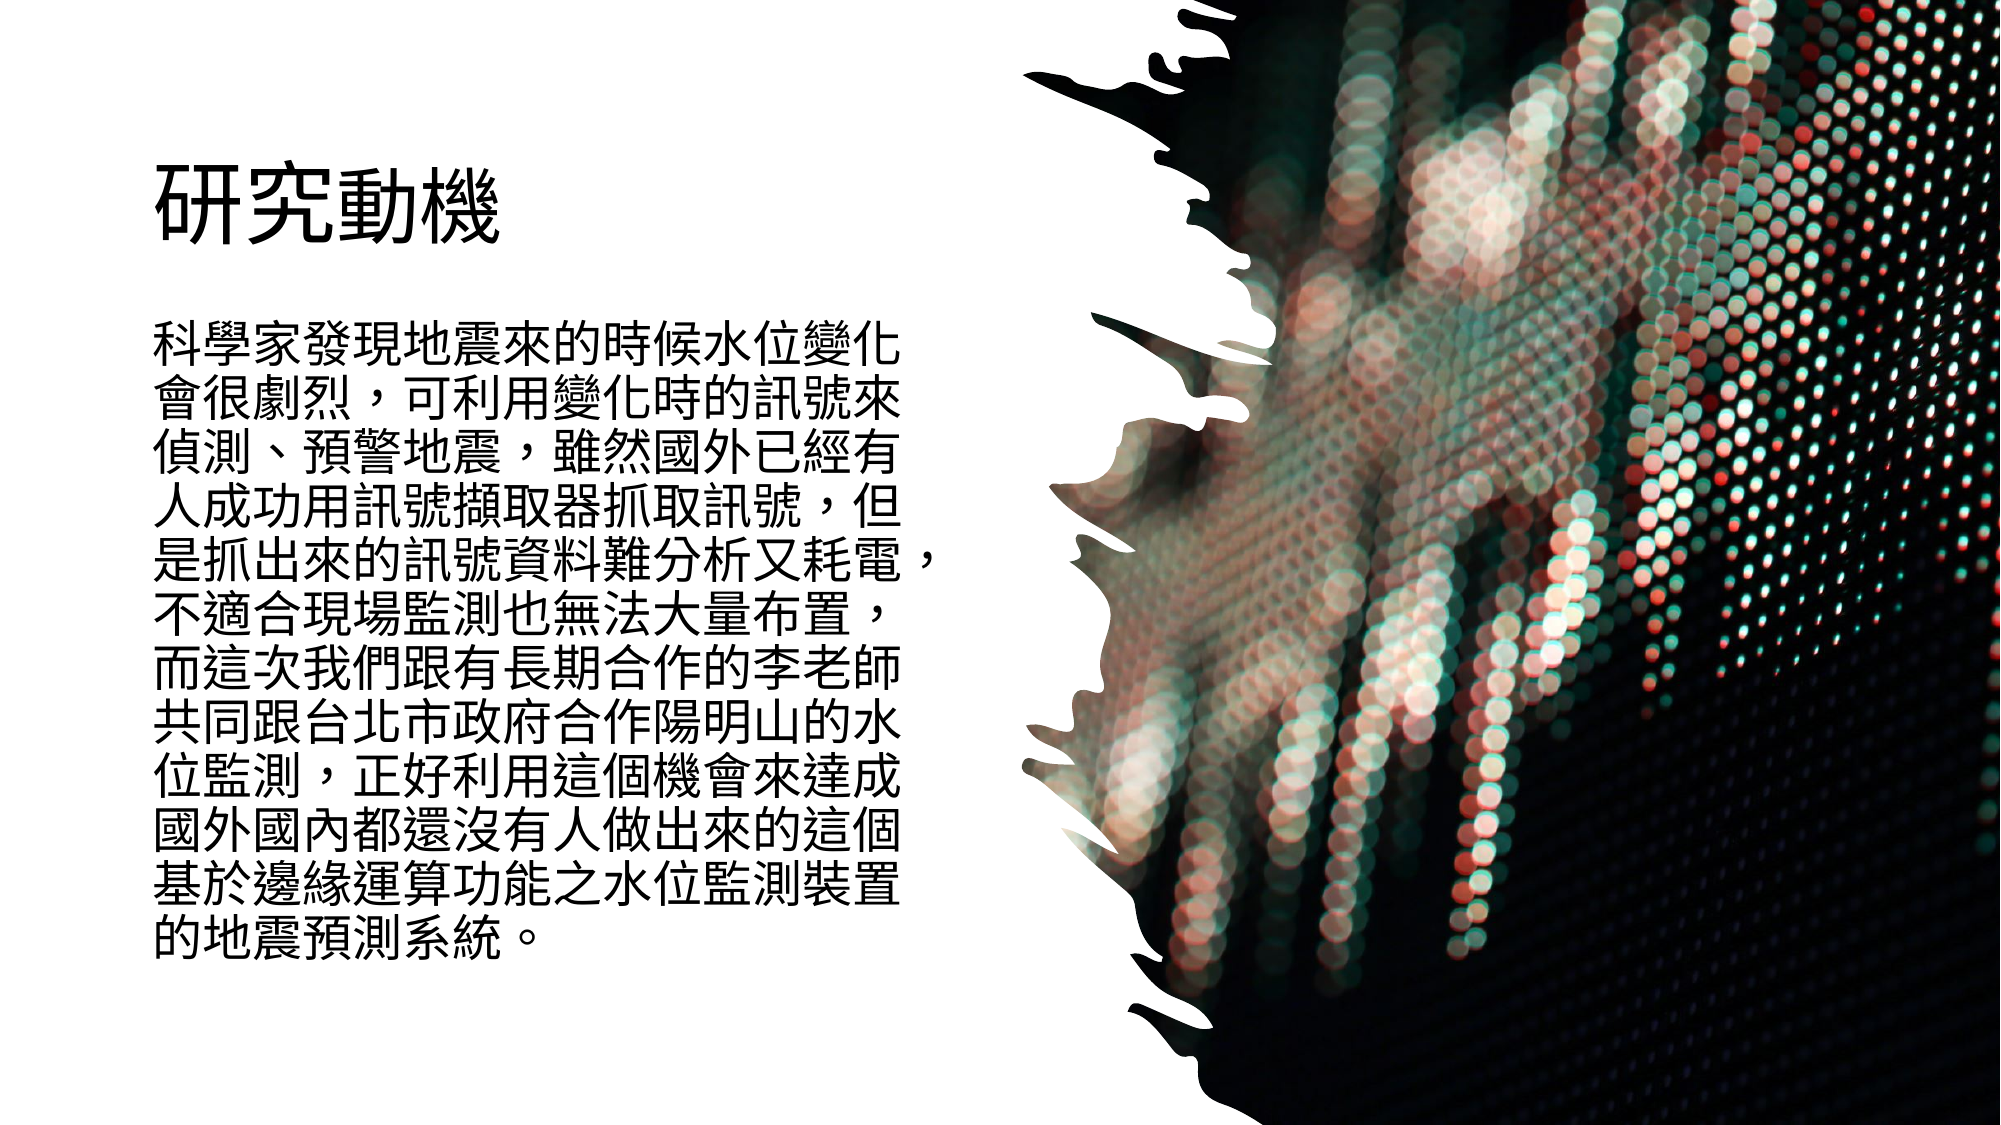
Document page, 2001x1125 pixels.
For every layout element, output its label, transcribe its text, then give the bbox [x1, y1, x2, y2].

picture [1021, 0, 2000, 1125]
text_box [0, 0, 1021, 1125]
list 科學家發現地震來的時候水位變化會很劇烈，可利用變化時的訊號來偵測、預警地震，雖然國外已經有人成功用訊號擷取器抓取訊號，但是抓出來的訊號資料難分析又耗電，不適合現場監測也無法大量布置，而這次我們跟有長期合作的李老師共同跟台北市政府合作陽明山的水位監測，正好利用這個機會來達成國外國內都還沒有人做出來的這個基於邊緣運算功能之水位監測裝置的地震預測系統。 [137, 312, 952, 1018]
title 研究動機 [137, 59, 999, 357]
